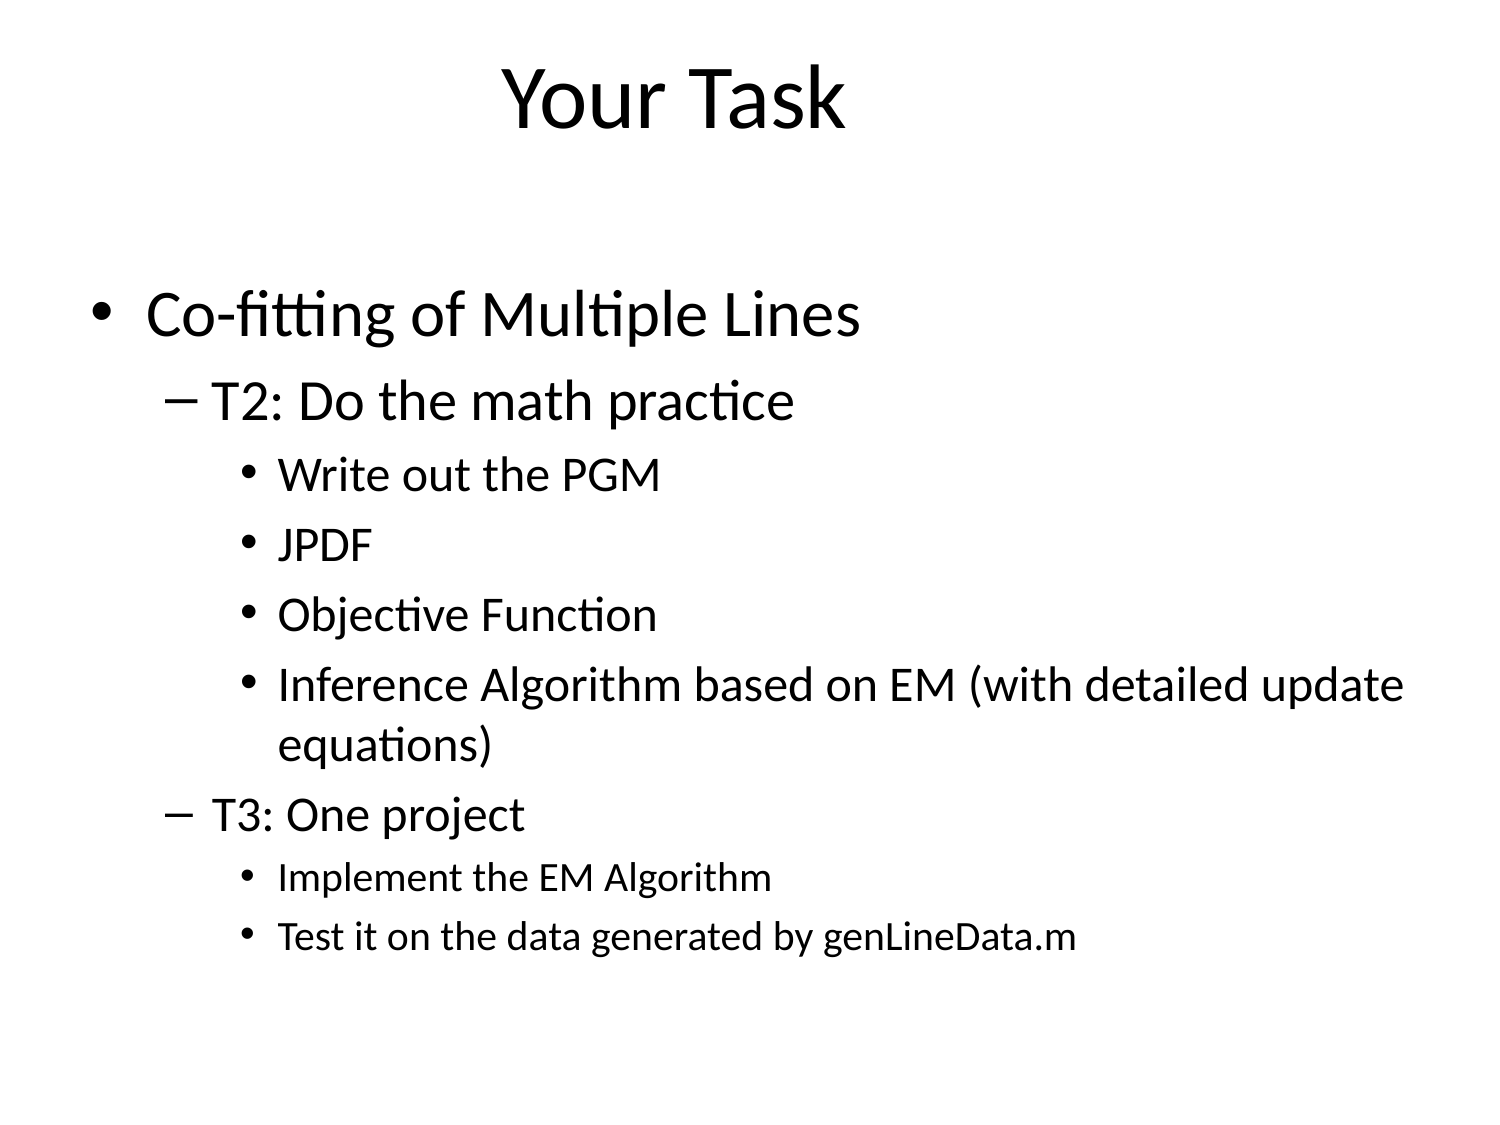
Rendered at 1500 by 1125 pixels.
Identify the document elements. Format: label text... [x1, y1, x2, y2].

title Your Task [0, 0, 1350, 186]
list Co-fitting of Multiple Lines T2: Do the math practice Write out the PGM JPDF Objective Function Inference Algorithm based on EM (with detailed update equations) T3: One project Implement the EM Algorithm Test it on the data generated by genLineData.m [75, 262, 1425, 1005]
